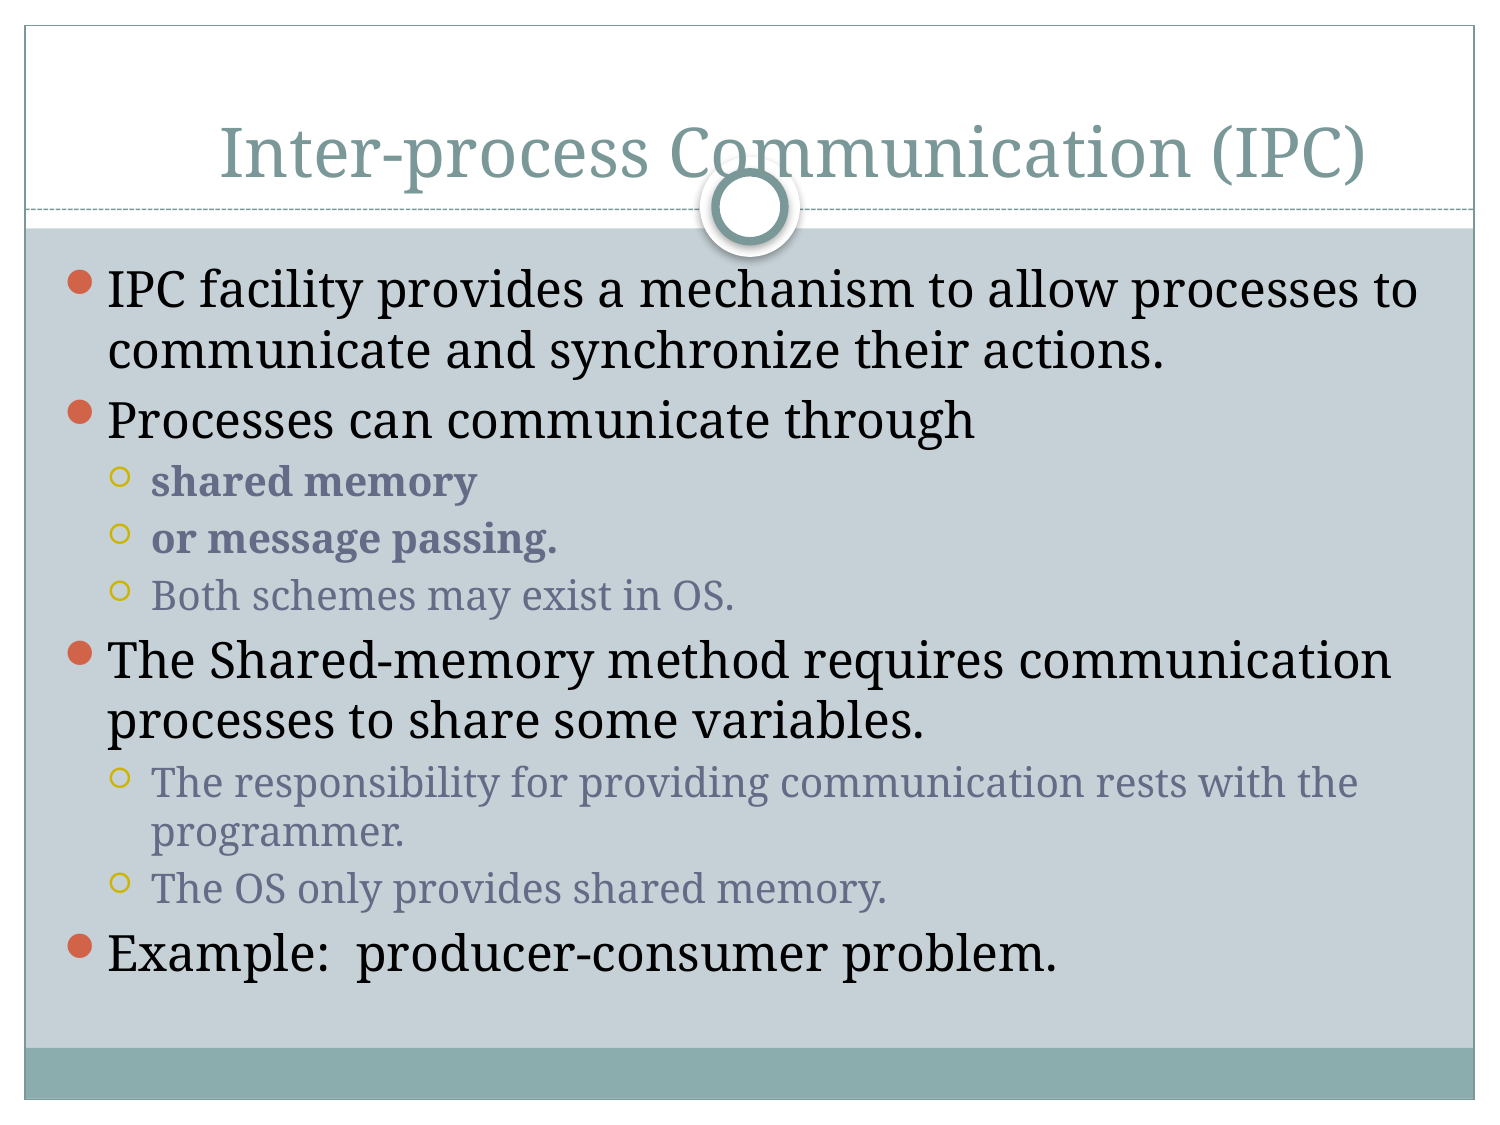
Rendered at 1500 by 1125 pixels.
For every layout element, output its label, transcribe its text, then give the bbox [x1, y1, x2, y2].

list IPC facility provides a mechanism to allow processes to communicate and synchronize their actions. Processes can communicate through shared memory or message passing. Both schemes may exist in OS. The Shared-memory method requires communication processes to share some variables. The responsibility for providing communication rests with the programmer. The OS only provides shared memory. Example: producer-consumer problem. [49, 250, 1445, 1001]
title Inter-process Communication (IPC) [156, 59, 1432, 199]
